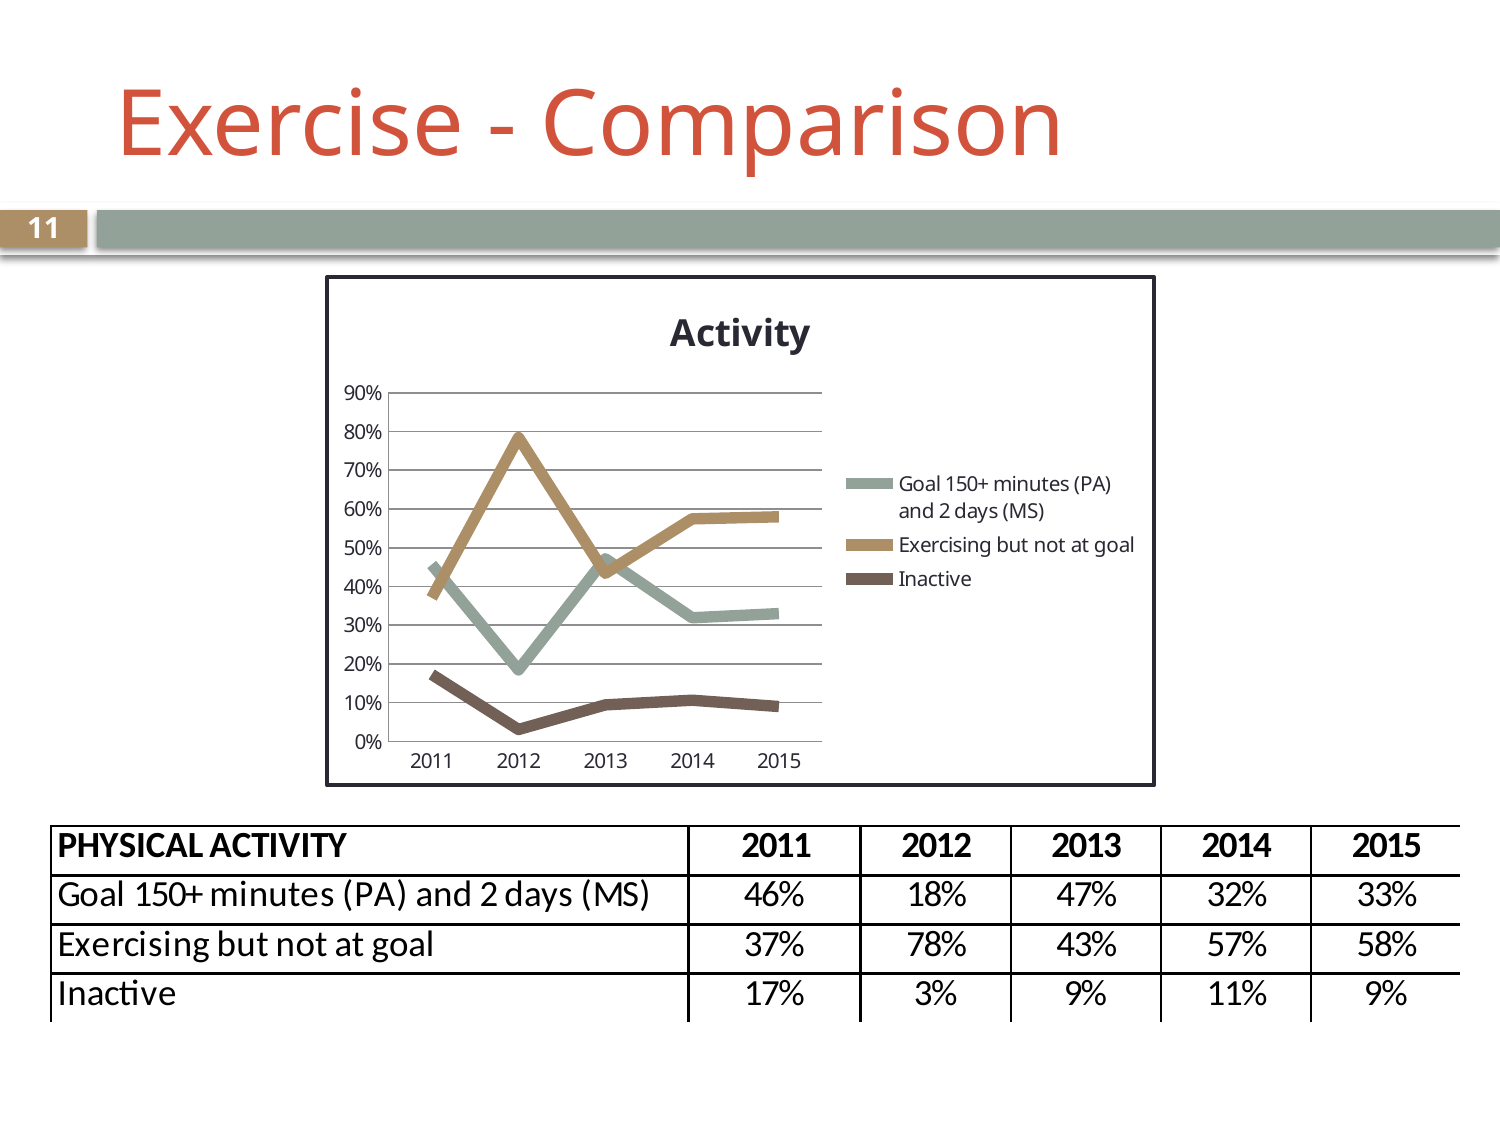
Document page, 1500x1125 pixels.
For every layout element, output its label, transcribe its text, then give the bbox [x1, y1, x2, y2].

slide_number 11 [0, 208, 88, 249]
chart [324, 274, 1157, 788]
title Exercise - Comparison [100, 37, 1438, 200]
picture [49, 824, 1463, 1025]
